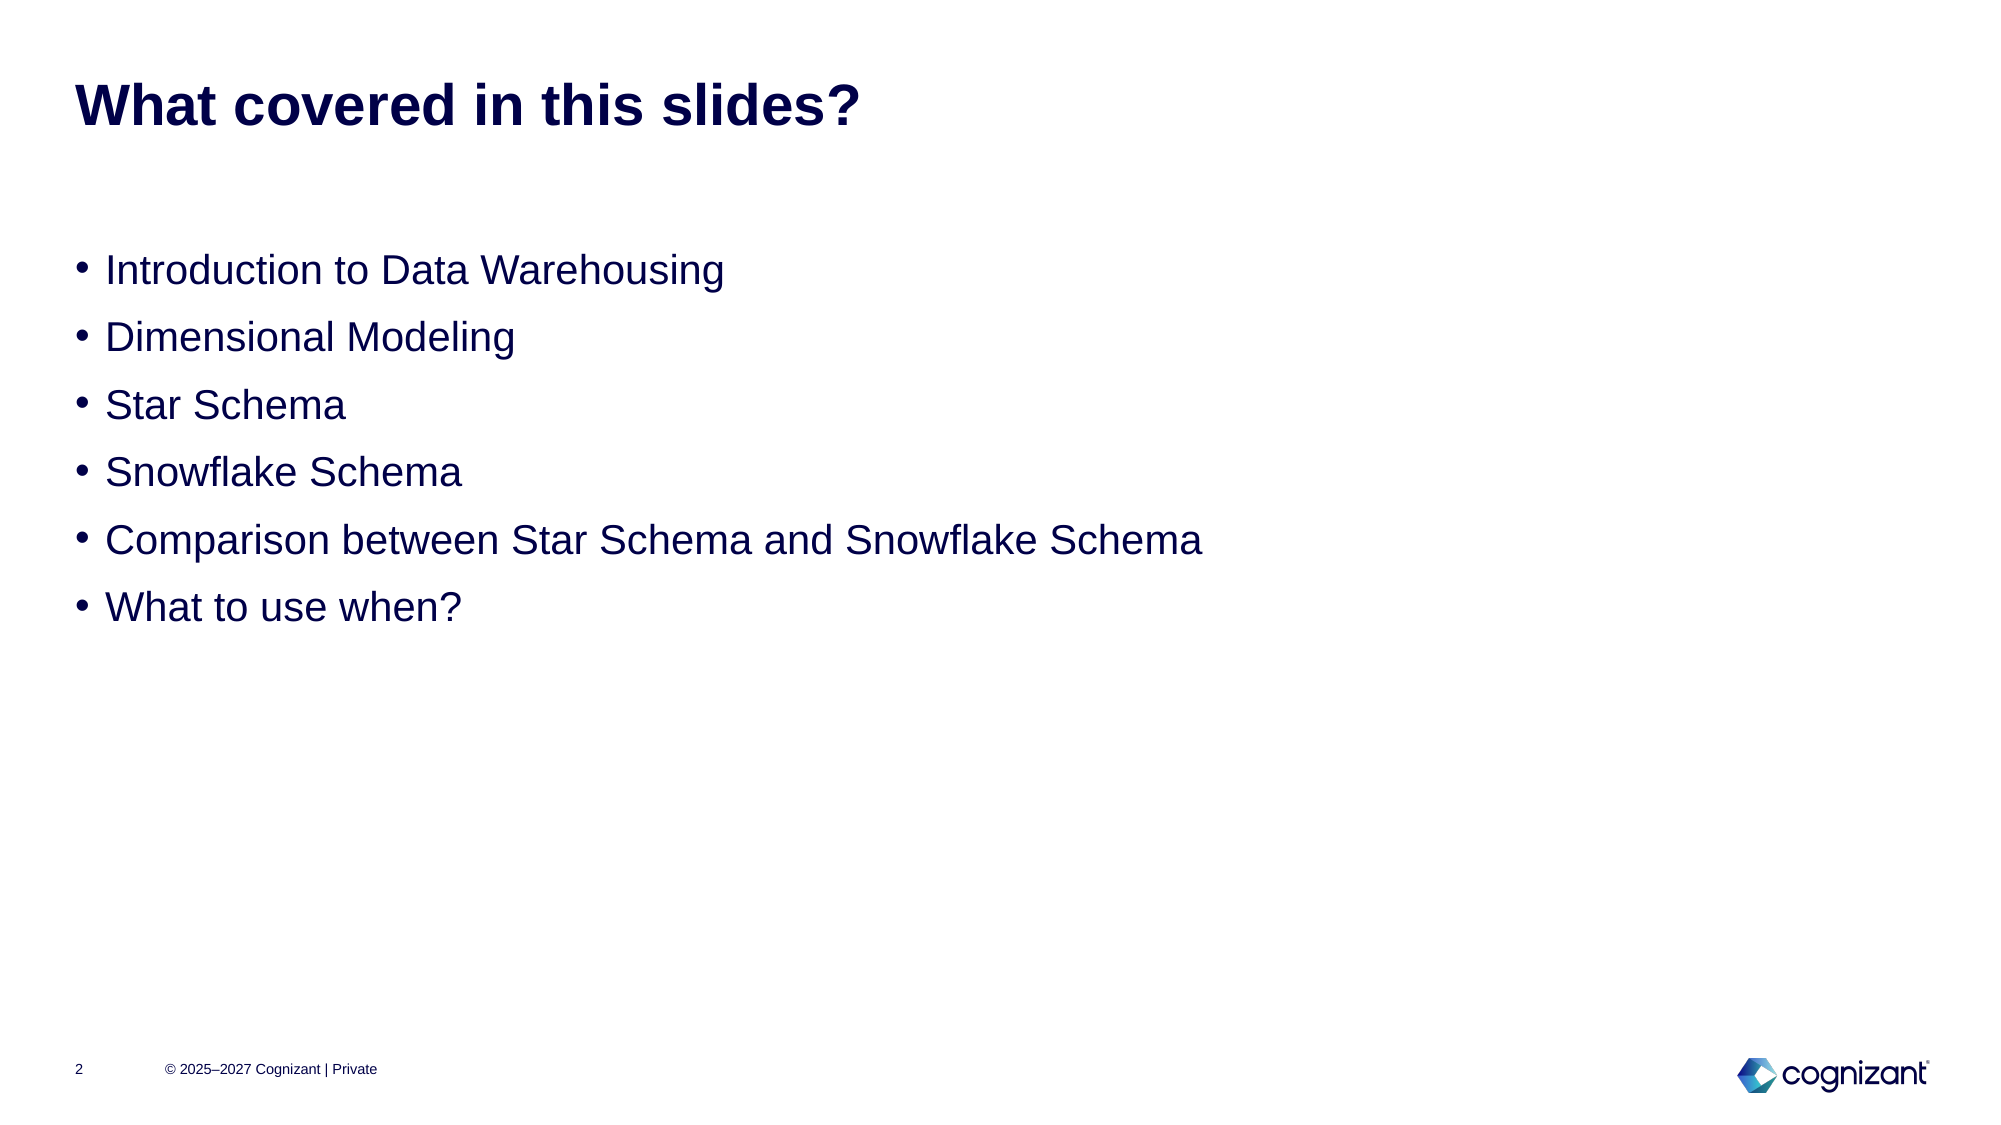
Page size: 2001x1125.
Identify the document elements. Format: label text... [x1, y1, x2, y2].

footer © 2025–2027 Cognizant | Private [165, 1050, 456, 1088]
list Introduction to Data Warehousing Dimensional Modeling Star Schema Snowflake Schema Comparison between Star Schema and Snowflake Schema What to use when? [75, 237, 1309, 1003]
title What covered in this slides? [75, 75, 1925, 139]
picture [1737, 1058, 1930, 1093]
slide_number 2 [75, 1050, 135, 1088]
